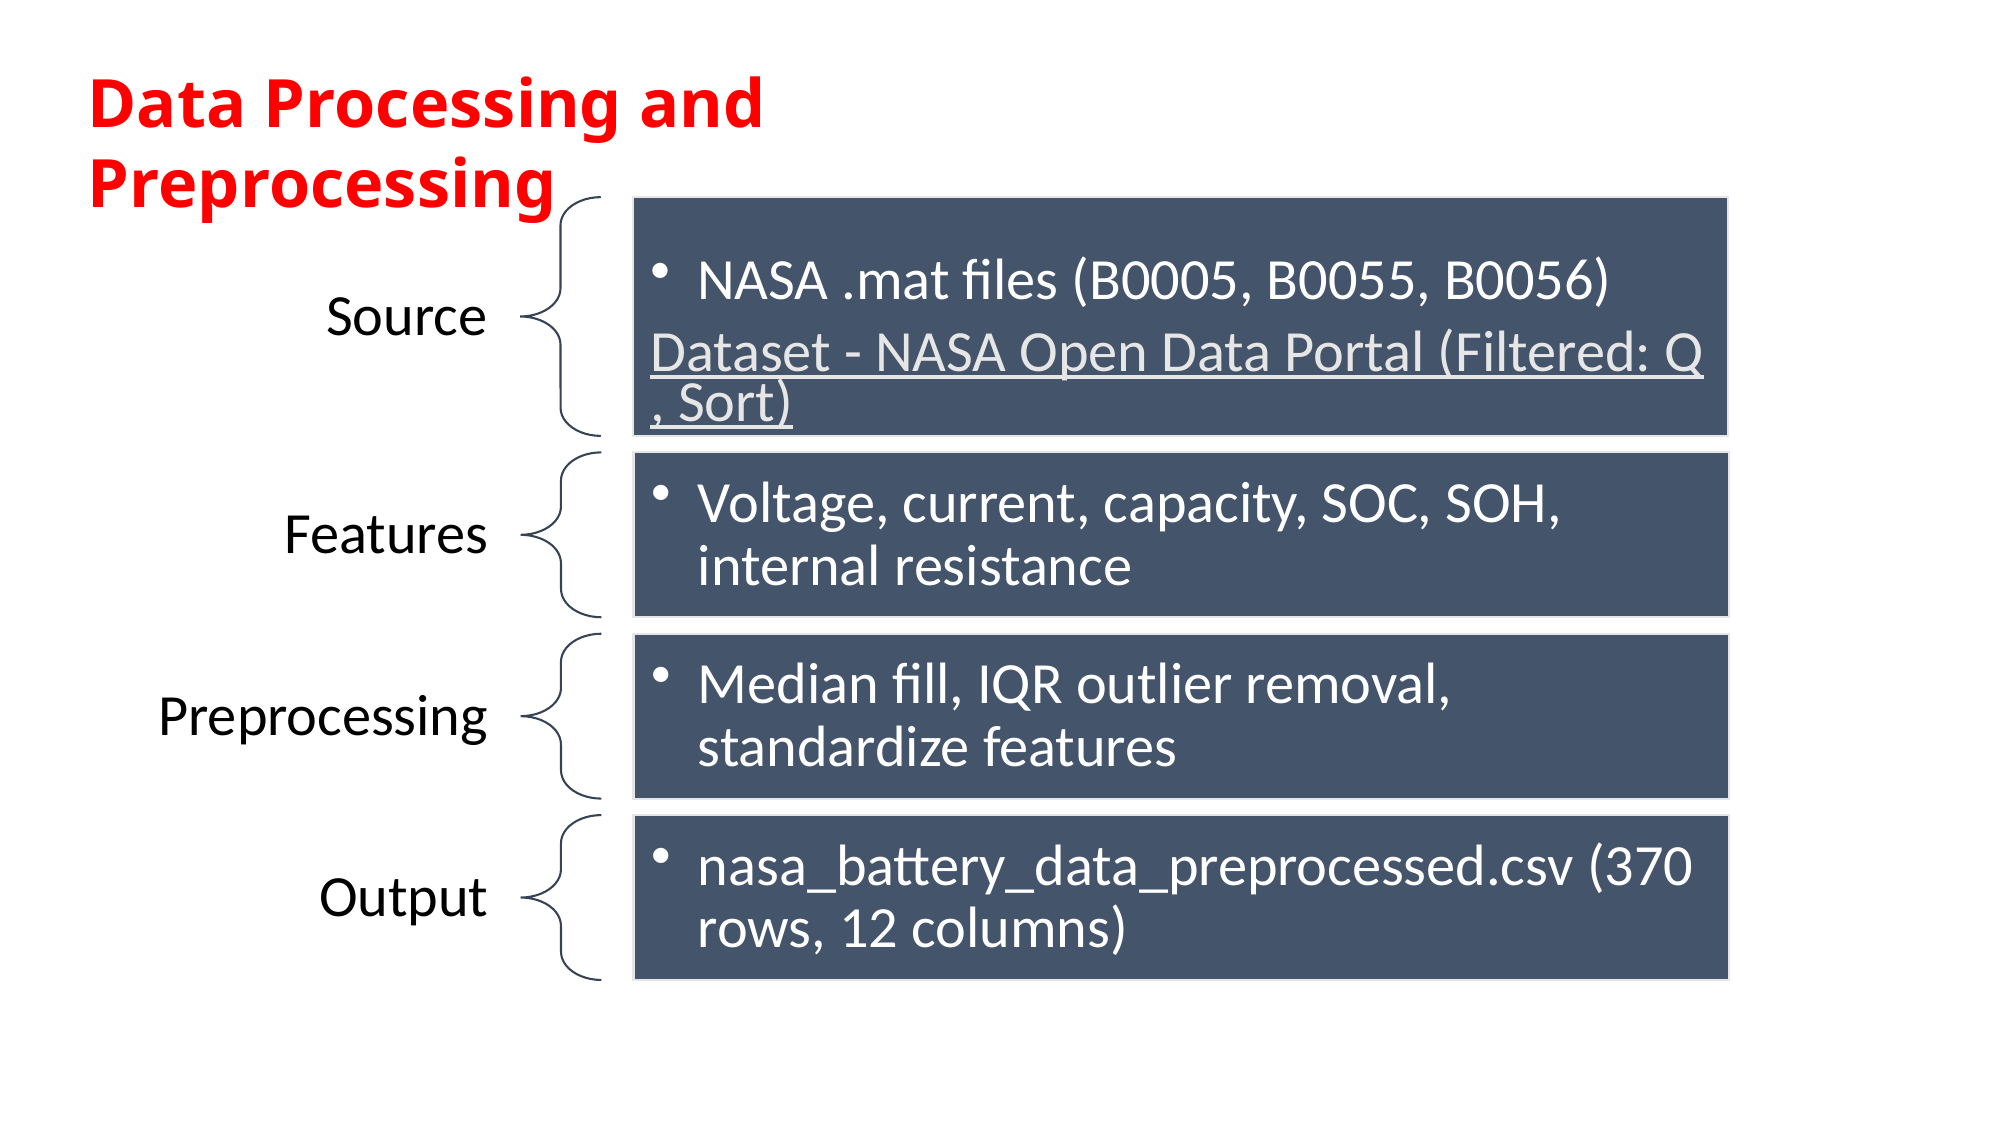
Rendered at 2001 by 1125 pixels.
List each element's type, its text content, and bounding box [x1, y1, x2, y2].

text_box Data Processing and Preprocessing [72, 53, 1073, 228]
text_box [117, 148, 1730, 1028]
